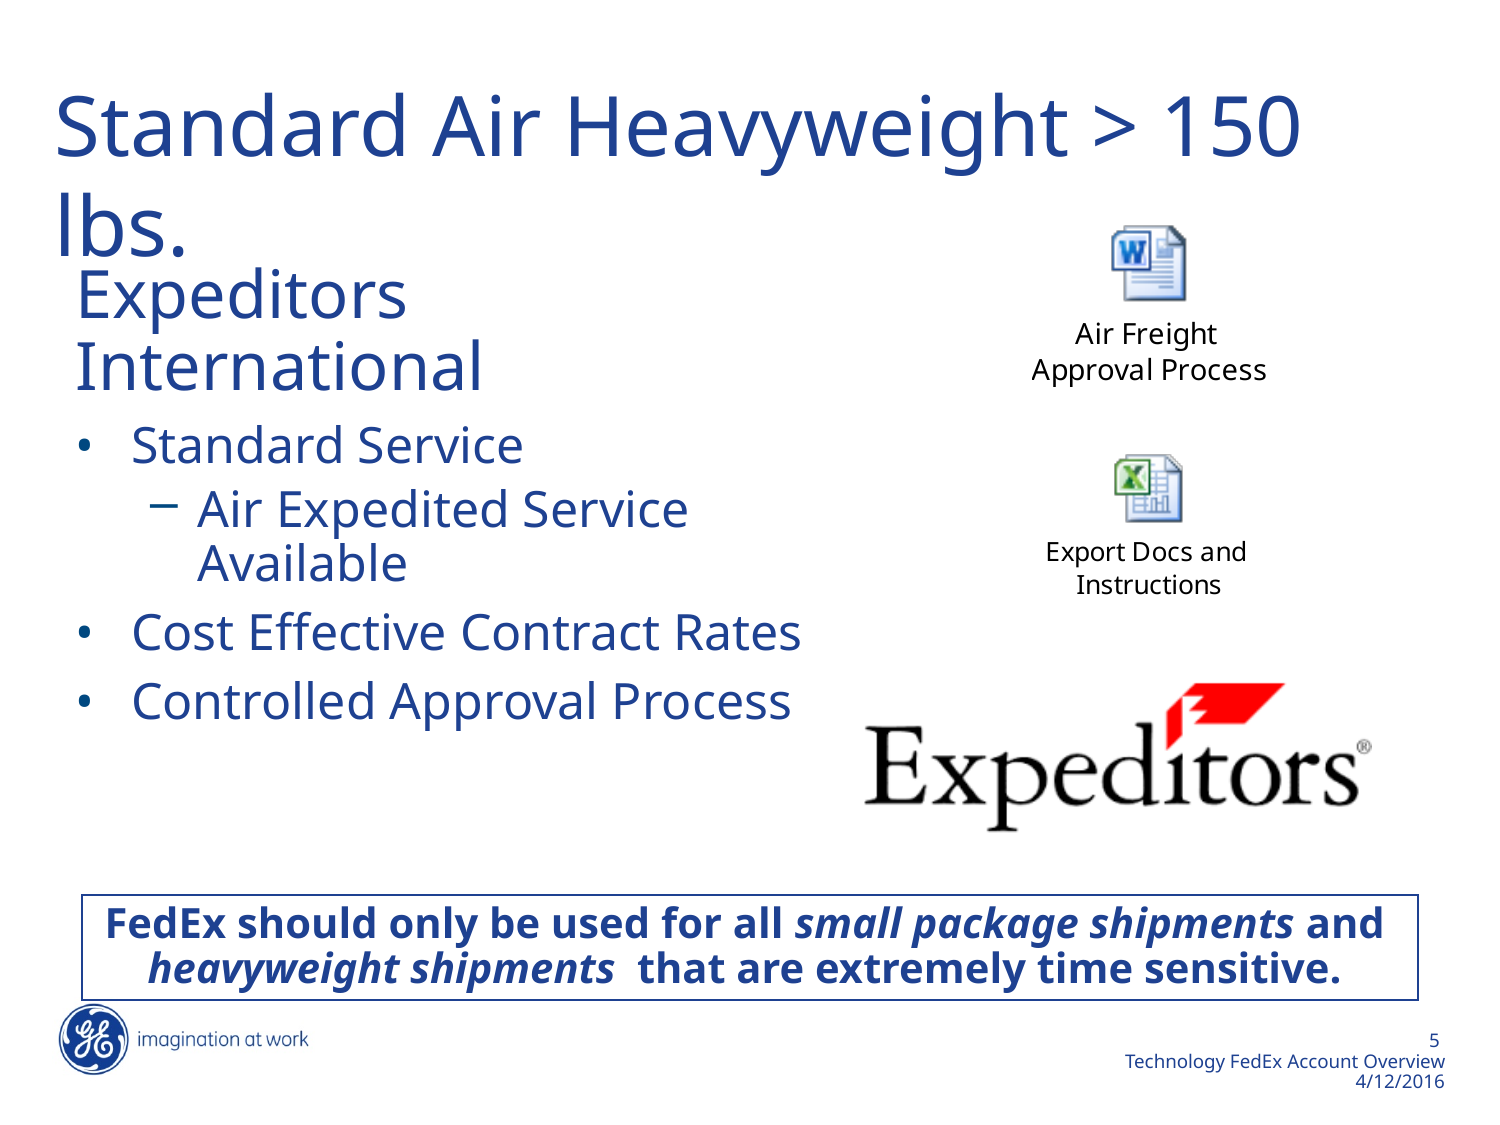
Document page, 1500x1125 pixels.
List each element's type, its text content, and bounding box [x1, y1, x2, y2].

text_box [1042, 453, 1256, 633]
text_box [1032, 224, 1268, 423]
picture [52, 997, 315, 1081]
picture [864, 681, 1372, 834]
text_box Expeditors International Standard Service Air Expedited Service Available Cost Effective Contract Rates Controlled Approval Process [75, 261, 831, 885]
text_box Standard Air Heavyweight > 150 lbs. [0, 65, 1372, 281]
text_box FedEx should only be used for all small package shipments and heavyweight shipments that are extremely time sensitive. [82, 894, 1419, 1000]
